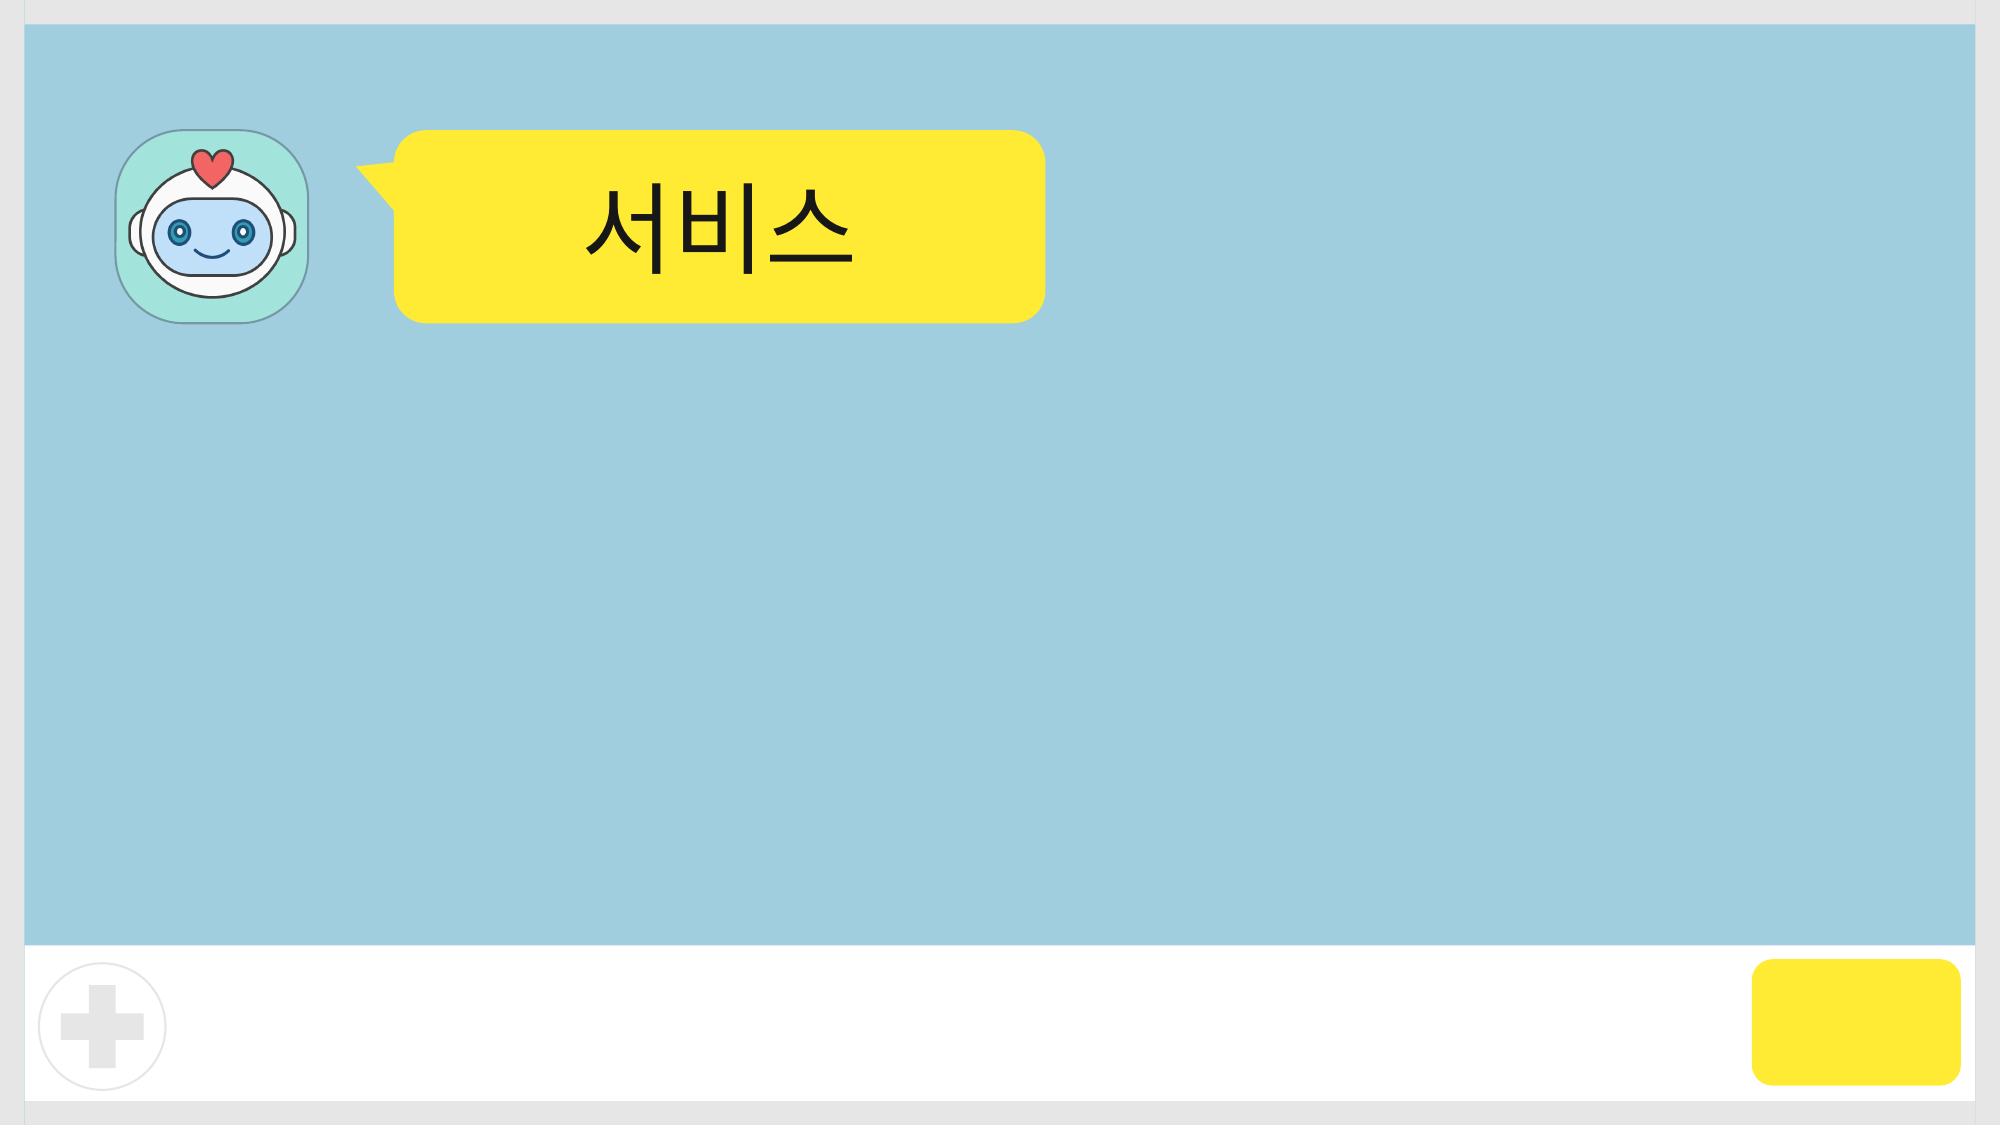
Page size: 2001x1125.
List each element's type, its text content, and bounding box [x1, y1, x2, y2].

text_box 서비스 [353, 129, 1047, 325]
text_box [37, 962, 167, 1091]
text_box [114, 129, 310, 325]
text_box [24, 944, 1976, 1102]
text_box [1750, 958, 1962, 1087]
